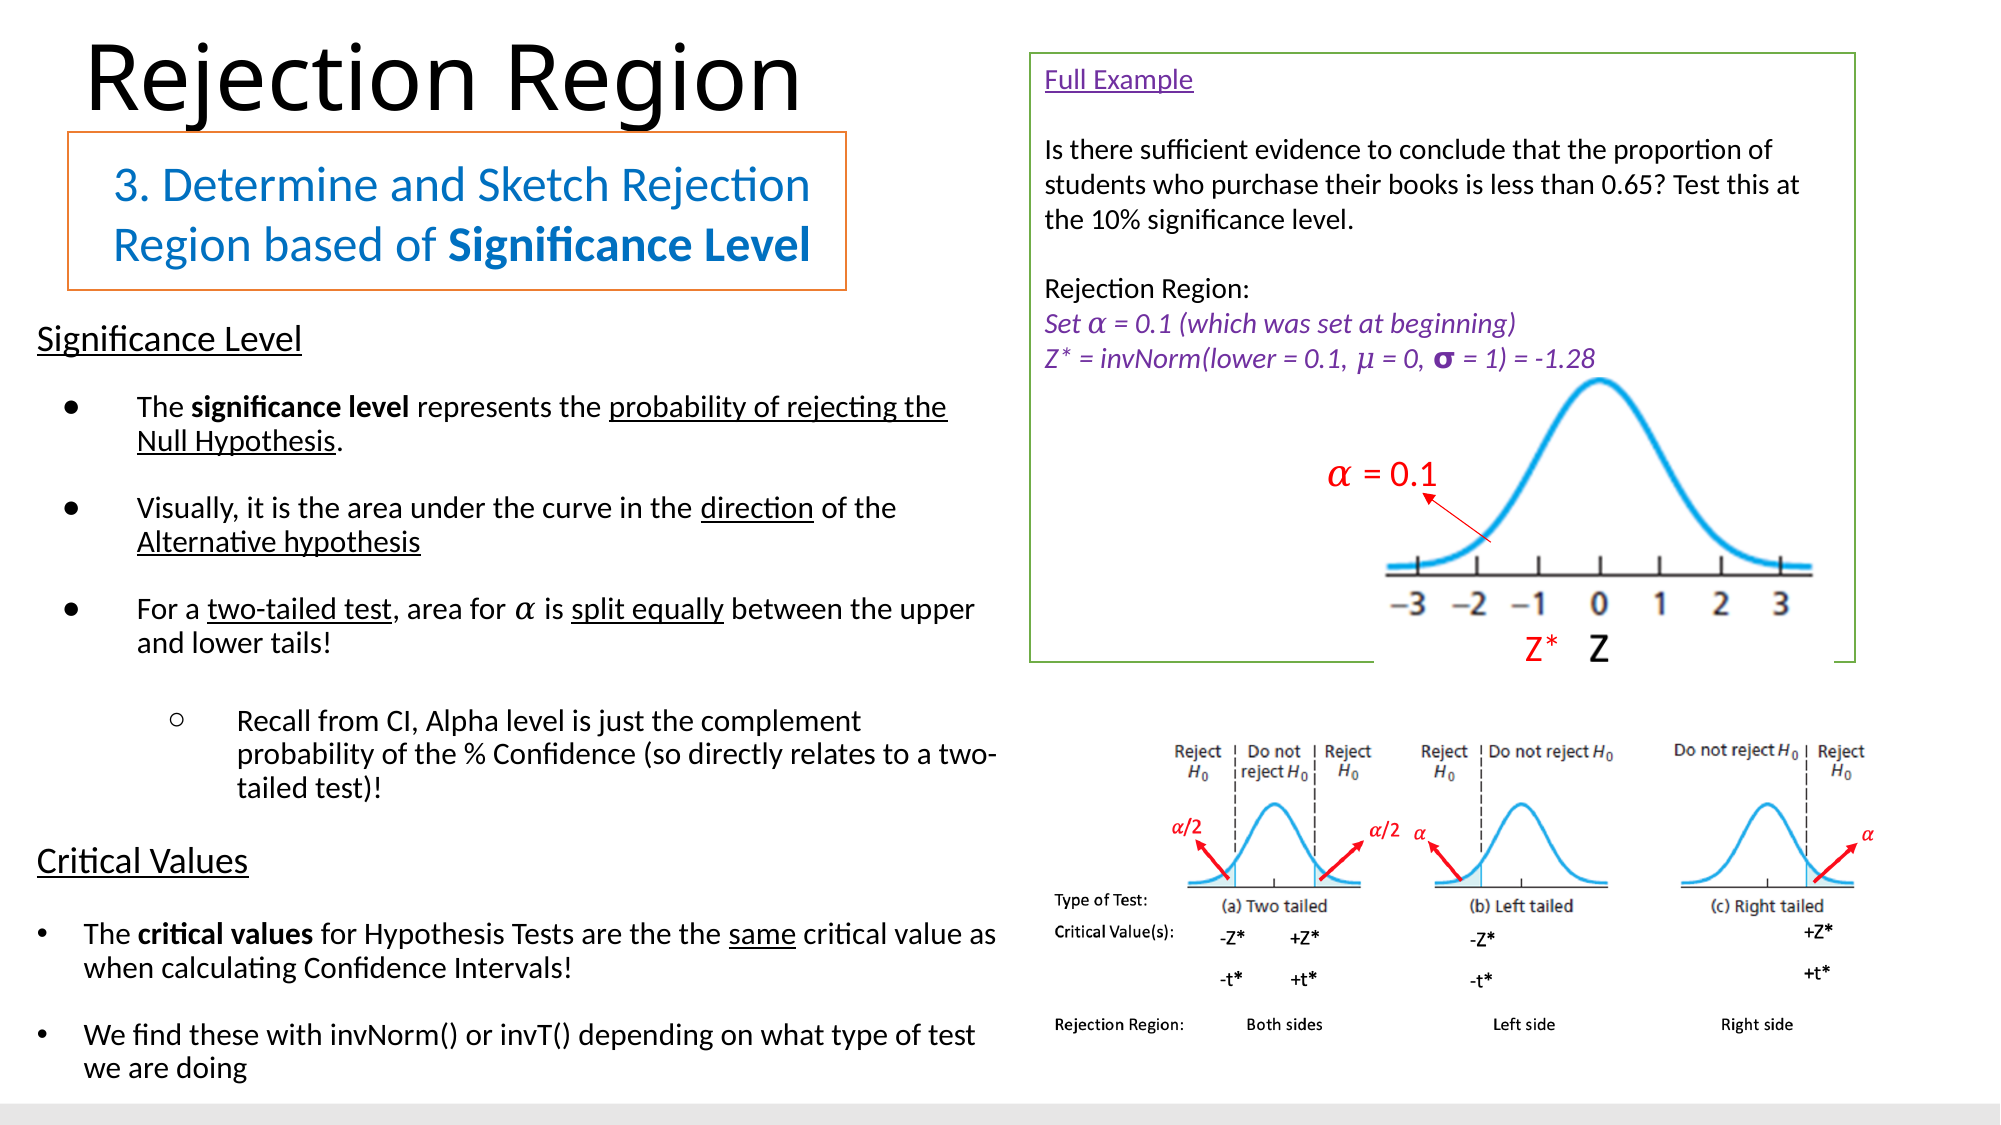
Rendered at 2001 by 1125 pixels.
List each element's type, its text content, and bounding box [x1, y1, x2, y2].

text_box 3. Determine and Sketch Rejection Region based of Significance Level [67, 131, 847, 291]
title Rejection Region [68, 16, 1932, 142]
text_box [1313, 377, 1834, 678]
text_box Full Example Is there sufficient evidence to conclude that the proportion of students who purchase their books is less than 0.65? Test this at the 10% significance level. Rejection Region: Set 𝛼 = 0.1 (which was set at beginning) Z* = invNorm(lower = 0.1, 𝜇 = 0, 𝞂 = 1) = -1.28 [1029, 52, 1856, 663]
picture [1037, 738, 1877, 1040]
list Significance Level The significance level represents the probability of rejecting the Null Hypothesis. Visually, it is the area under the curve in the direction of the Alternative hypothesis For a two-tailed test, area for 𝛼 is split equally between the upper and lower tails! Recall from CI, Alpha level is just the complement probability of the % Confidence (so directly relates to a two-tailed test)! Critical Values The critical values for Hypothesis Tests are the the same critical value as when calculating Confidence Intervals! We find these with invNorm() or invT() depending on what type of test we are doing [21, 303, 1018, 1051]
